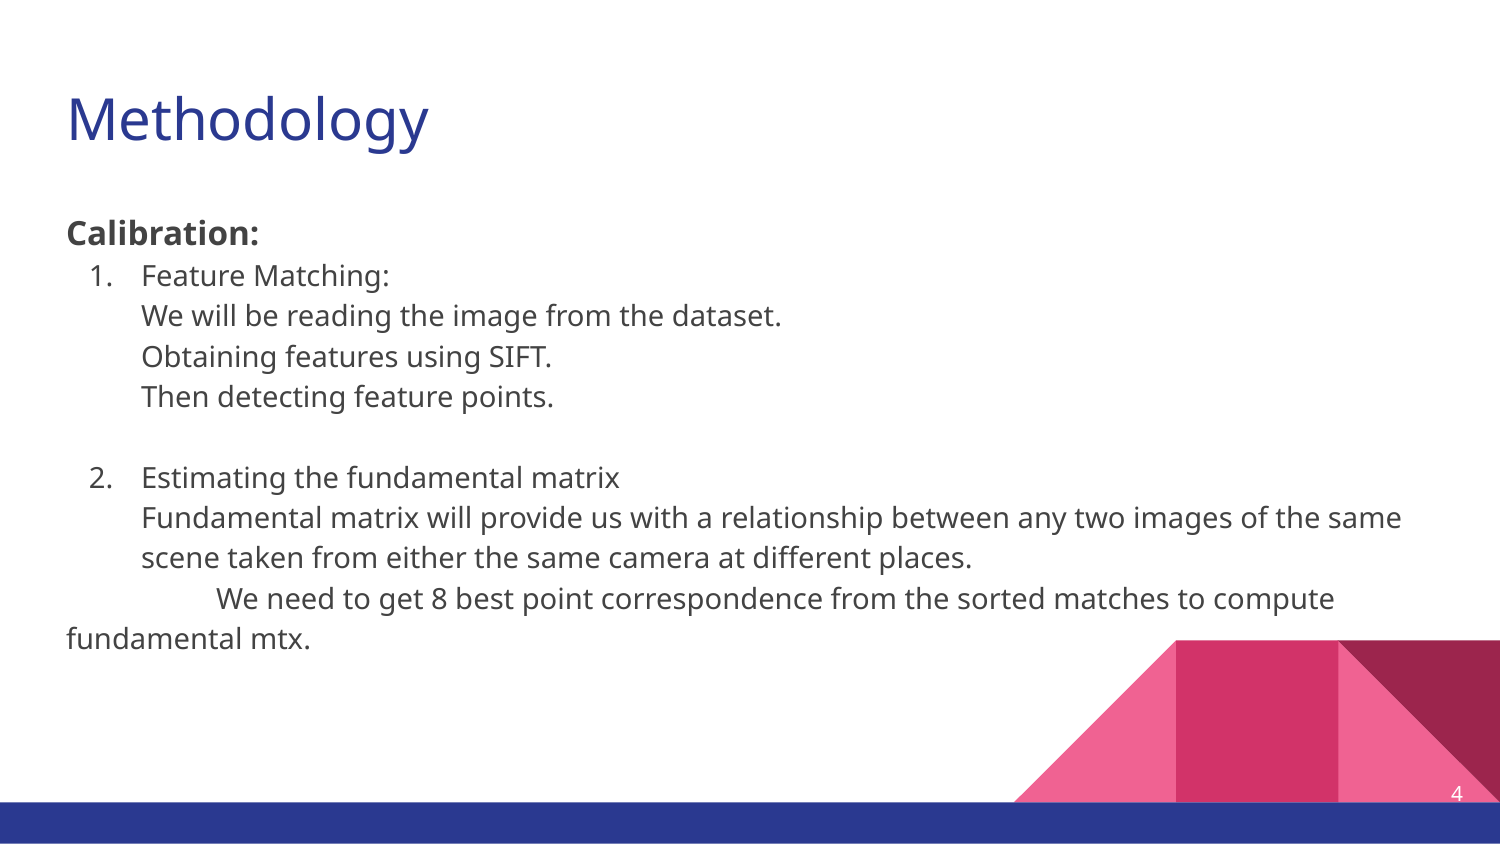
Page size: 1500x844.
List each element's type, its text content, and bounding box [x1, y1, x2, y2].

list Calibration: Feature Matching: We will be reading the image from the dataset. Obtaining features using SIFT. Then detecting feature points. Estimating the fundamental matrix Fundamental matrix will provide us with a relationship between any two images of the same scene taken from either the same camera at different places. We need to get 8 best point correspondence from the sorted matches to compute fundamental mtx. [51, 191, 1449, 739]
slide_number ‹#› [1387, 762, 1478, 828]
title Methodology [51, 67, 1449, 167]
